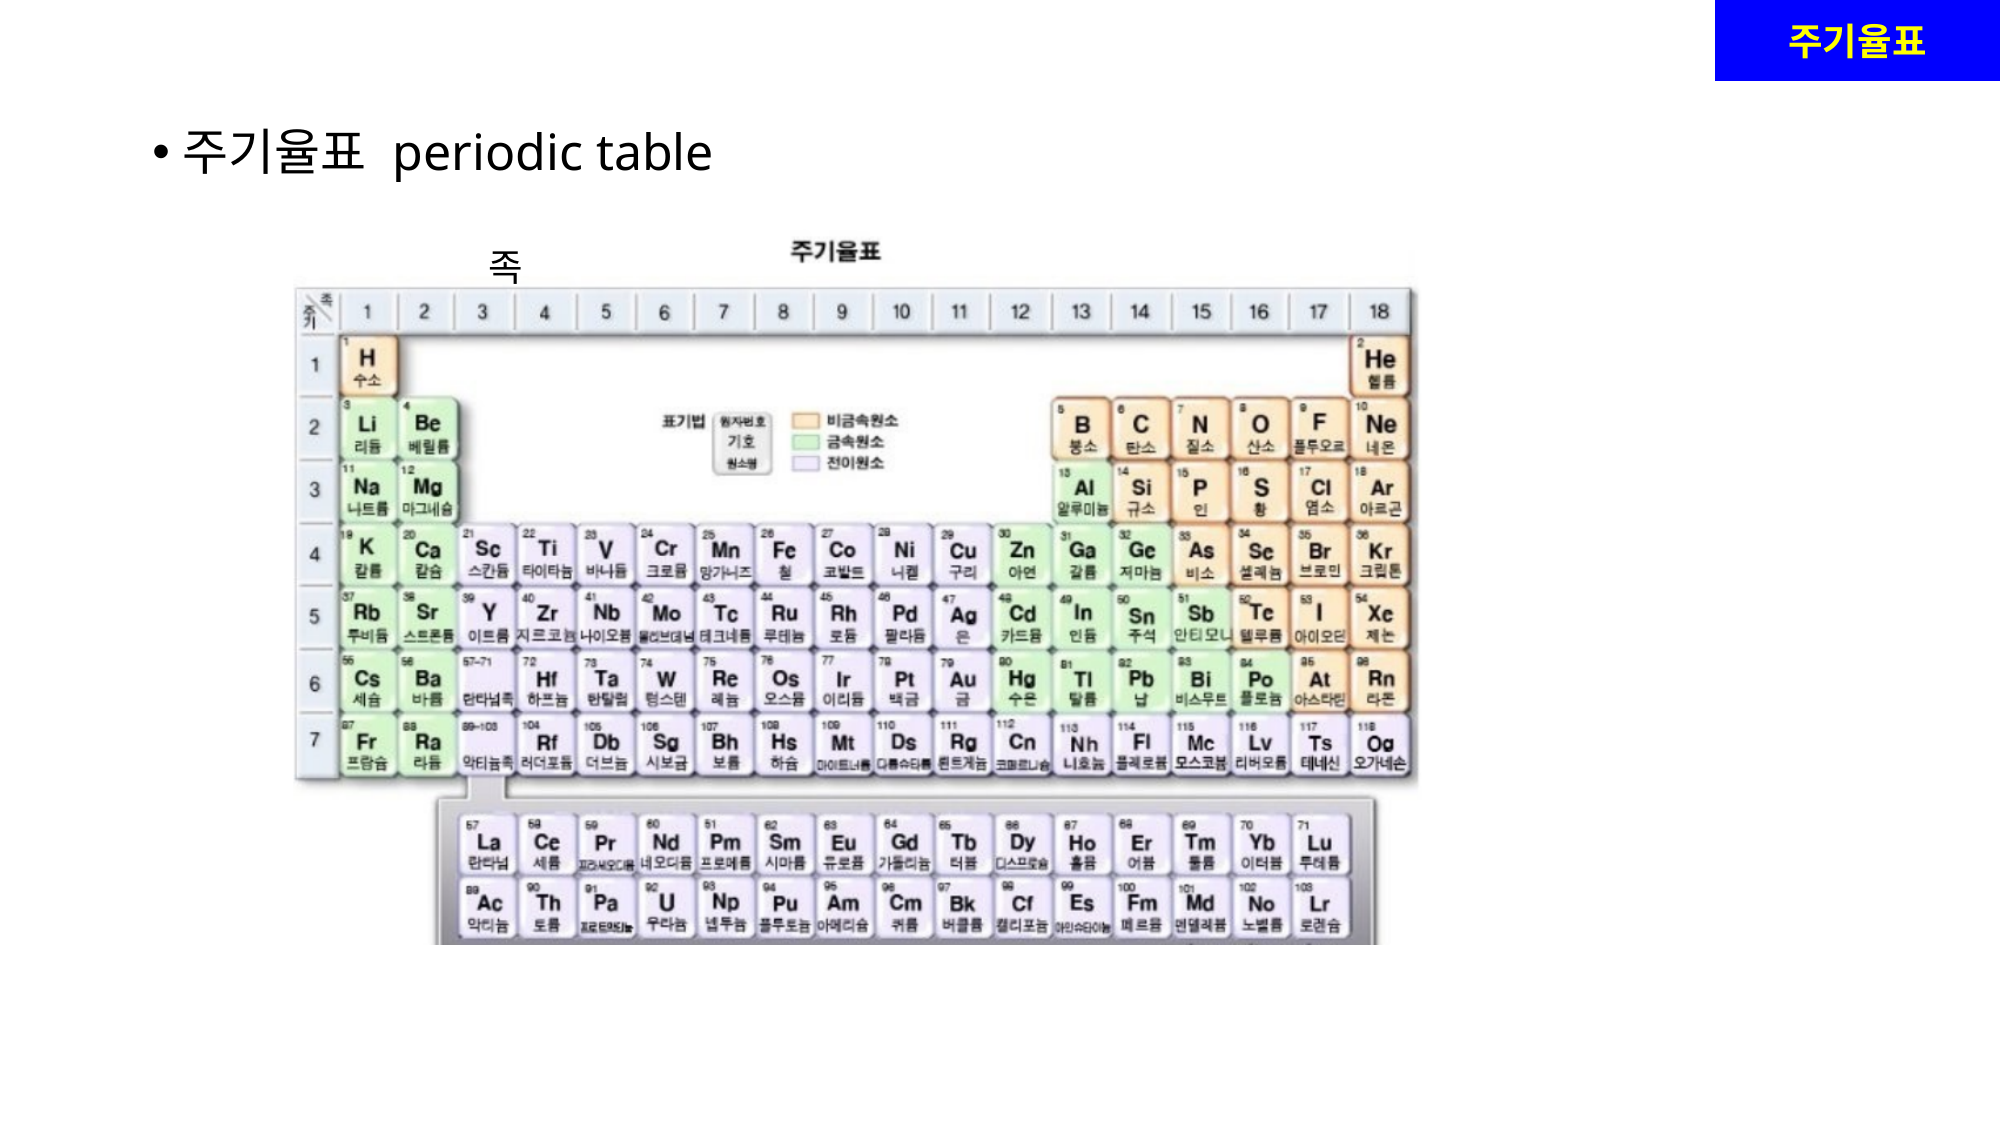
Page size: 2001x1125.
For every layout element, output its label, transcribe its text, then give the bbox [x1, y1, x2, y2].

text_box 주기율표 [1714, 0, 2000, 82]
list 주기율표 periodic table [137, 120, 1863, 1047]
picture [277, 221, 1426, 946]
